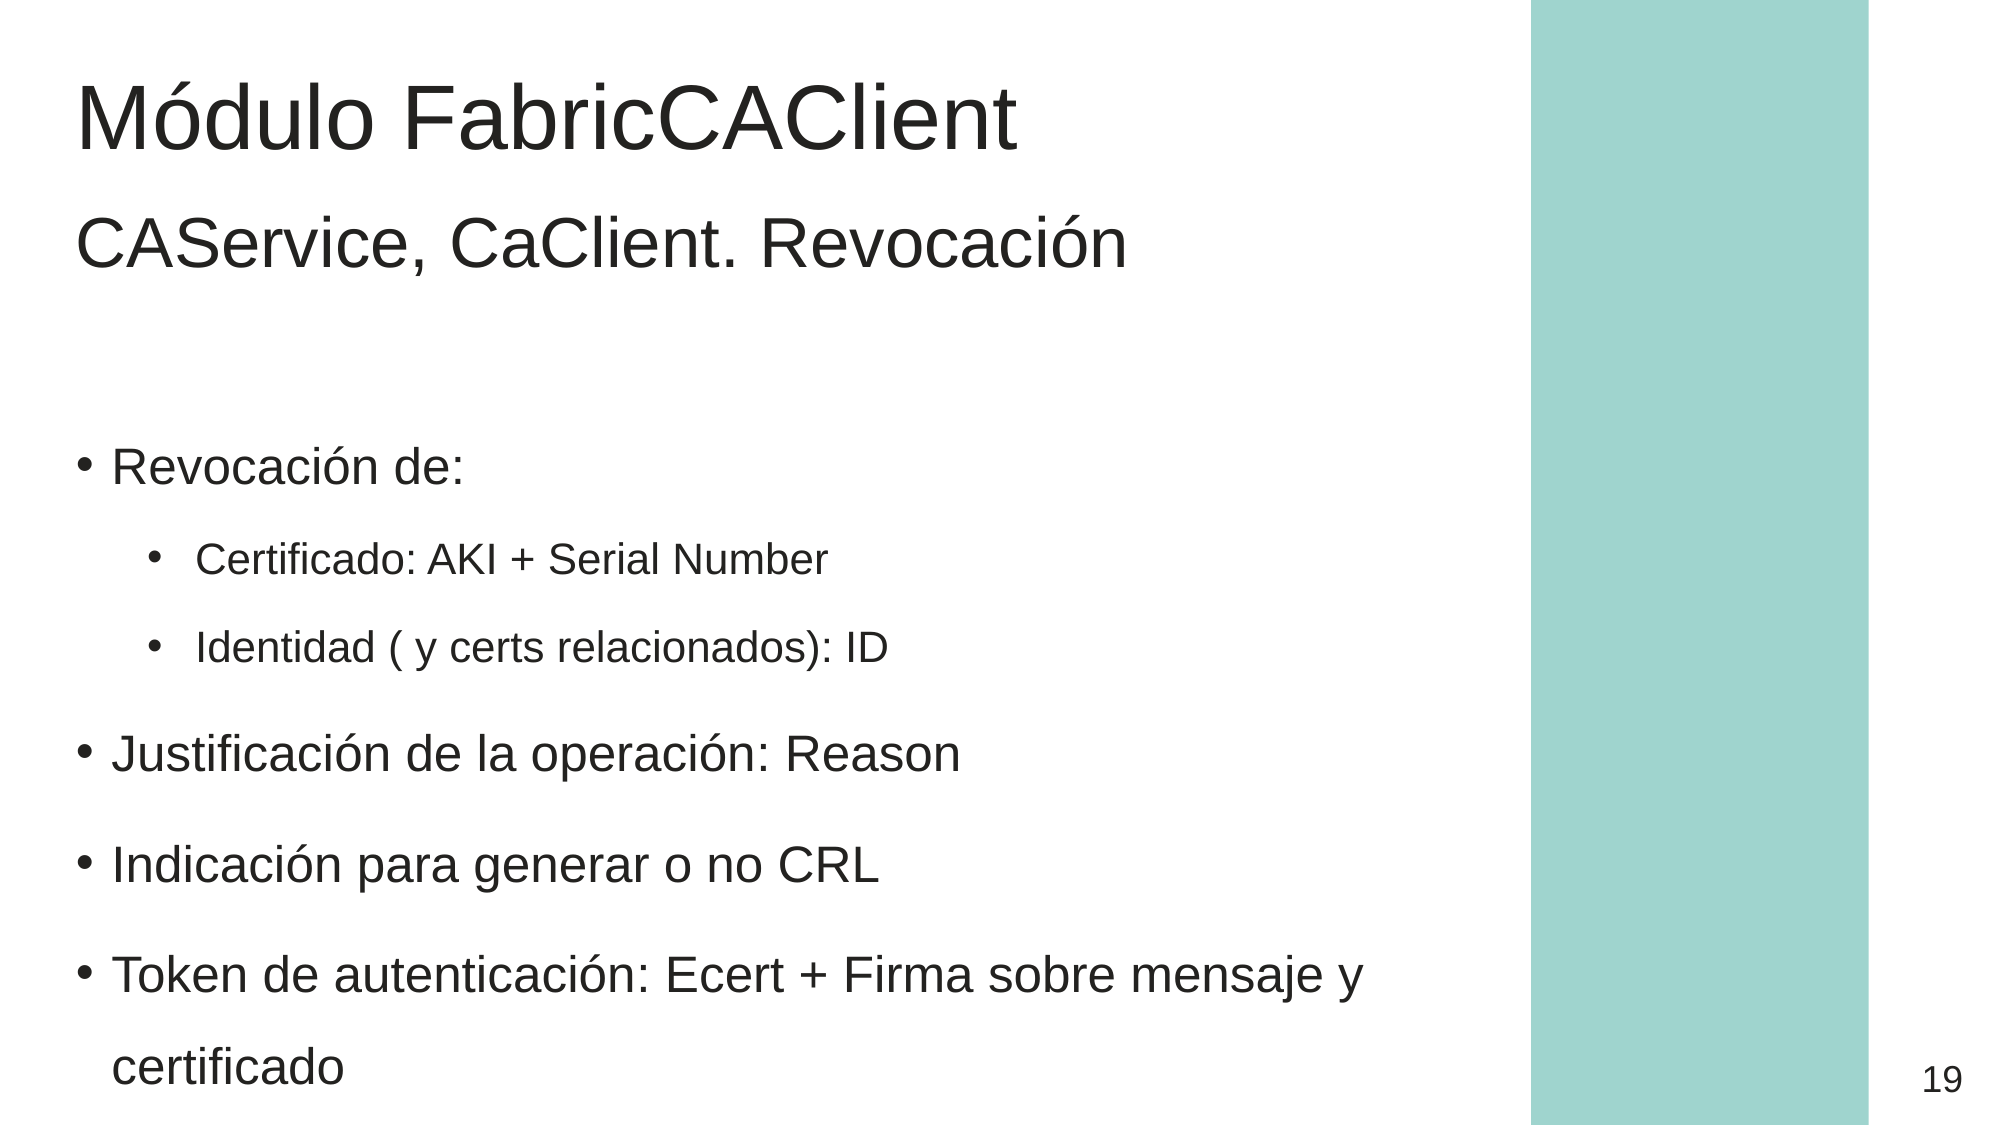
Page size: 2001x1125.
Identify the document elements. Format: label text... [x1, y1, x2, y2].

text_box CAService, CaClient. Revocación [61, 199, 1490, 336]
text_box 19 [1906, 1047, 2000, 1108]
text_box Módulo FabricCAClient [61, 62, 1353, 199]
text_box Revocación de: Certificado: AKI + Serial Number Identidad ( y certs relacionados): ID Justificación de la operación: Reason Indicación para generar o no CRL Token de autenticación: Ecert + Firma sobre mensaje y certificado [61, 395, 1530, 1107]
text_box [1530, 0, 1870, 1125]
